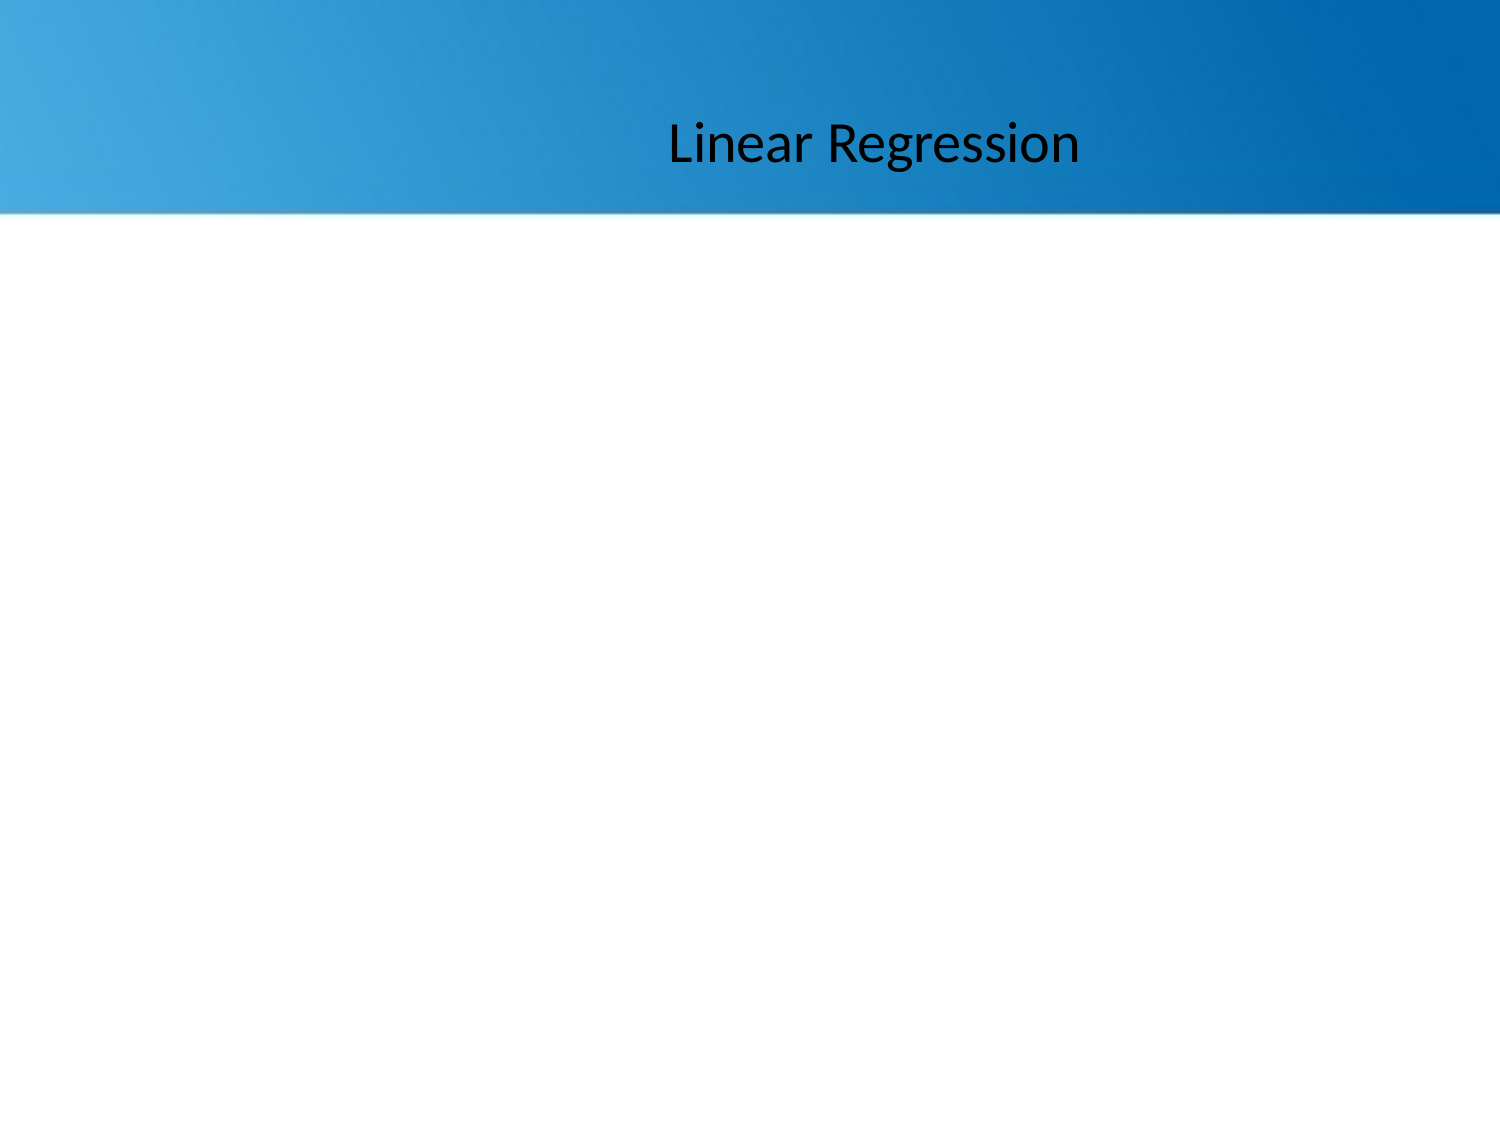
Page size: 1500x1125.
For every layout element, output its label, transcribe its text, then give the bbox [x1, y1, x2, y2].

title Linear Regression [75, 45, 1425, 233]
picture [0, 0, 1500, 1125]
